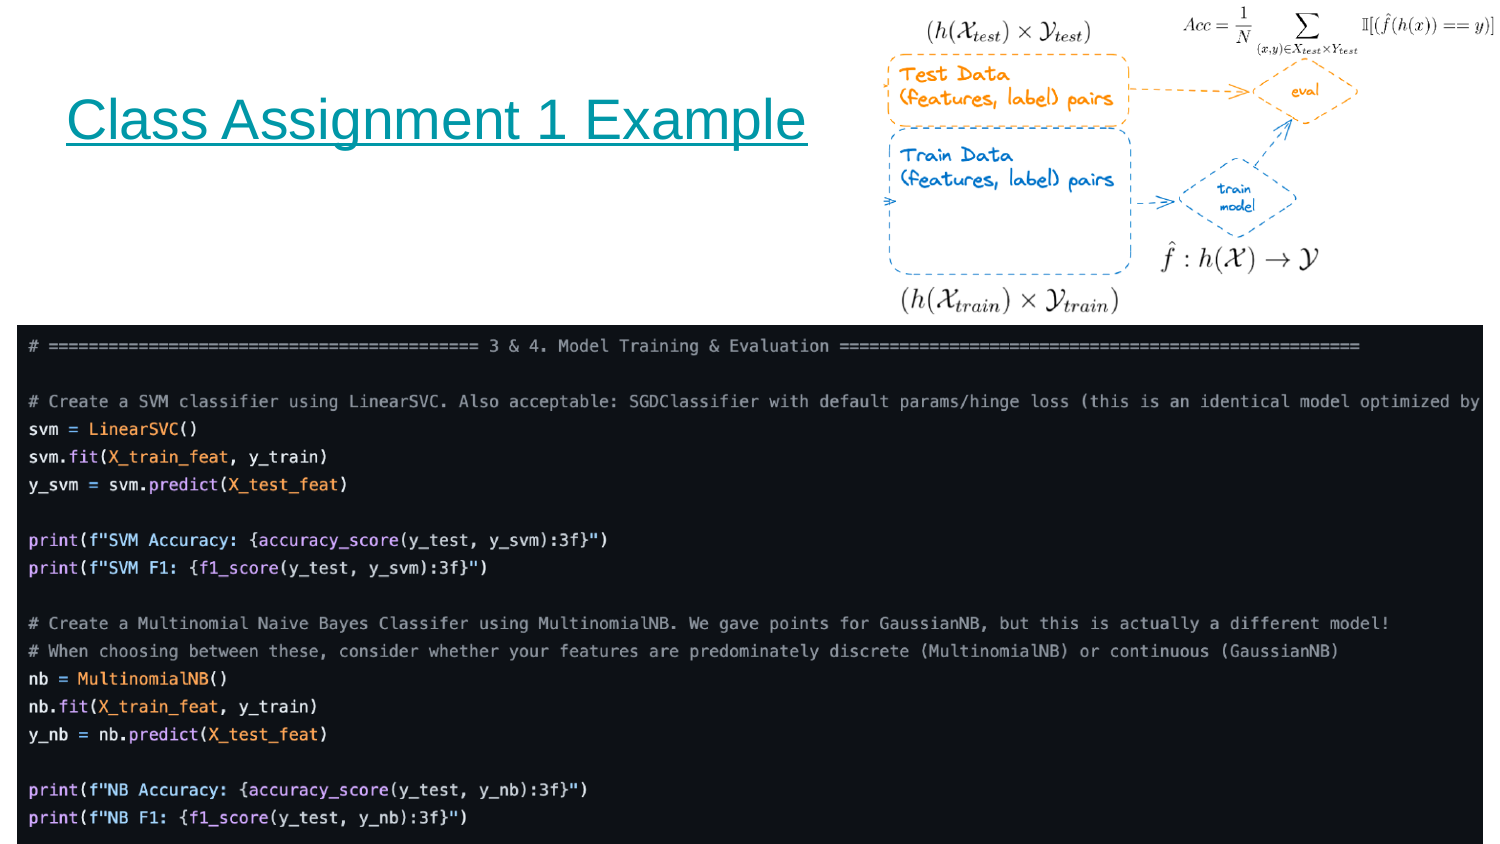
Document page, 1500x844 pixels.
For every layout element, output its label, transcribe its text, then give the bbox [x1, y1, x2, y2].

title Class Assignment 1 Example [51, 72, 878, 167]
picture [883, 0, 1500, 321]
picture [16, 325, 1483, 844]
